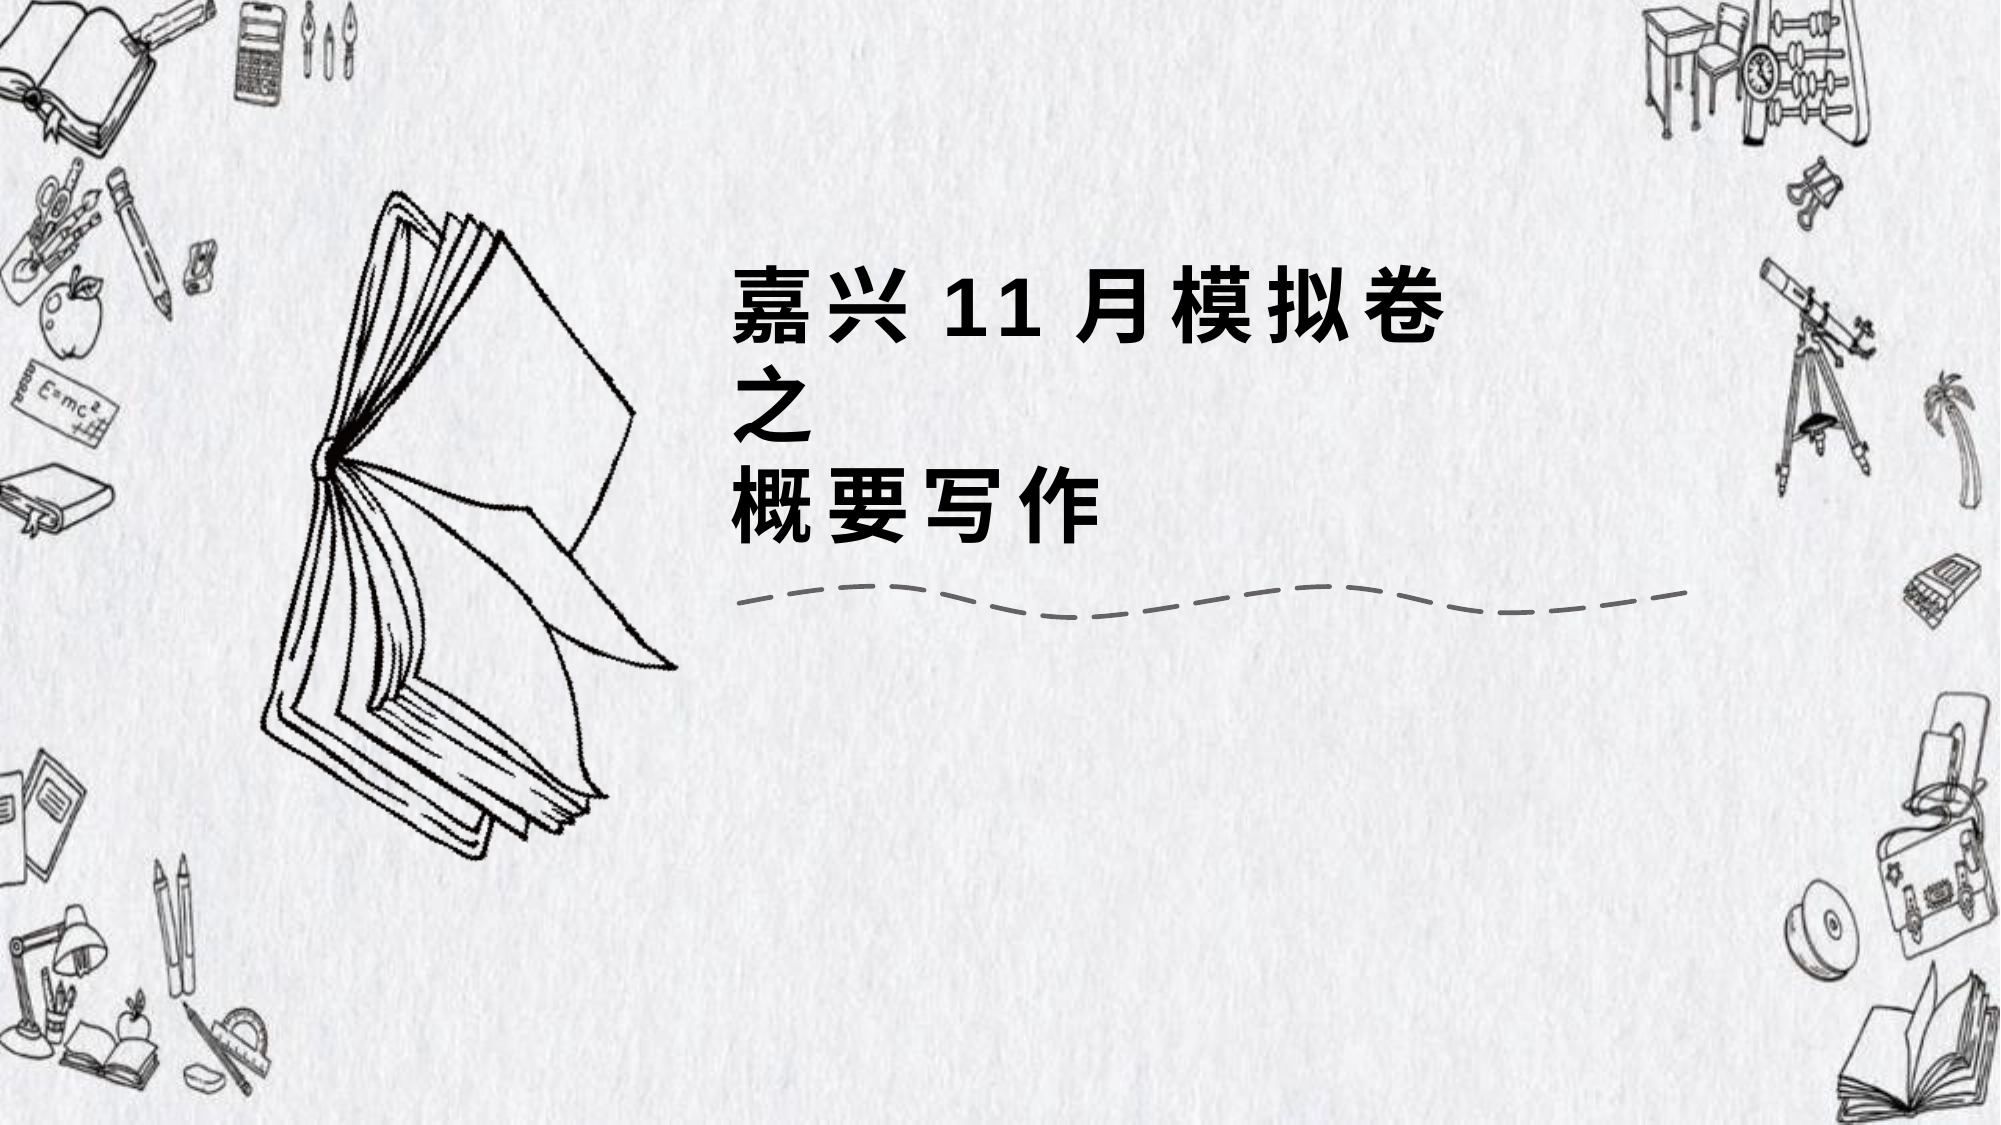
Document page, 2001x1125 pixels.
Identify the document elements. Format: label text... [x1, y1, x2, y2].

picture [0, 0, 2000, 1125]
title 嘉兴11月模拟卷 之 概要写作 [715, 139, 1591, 554]
